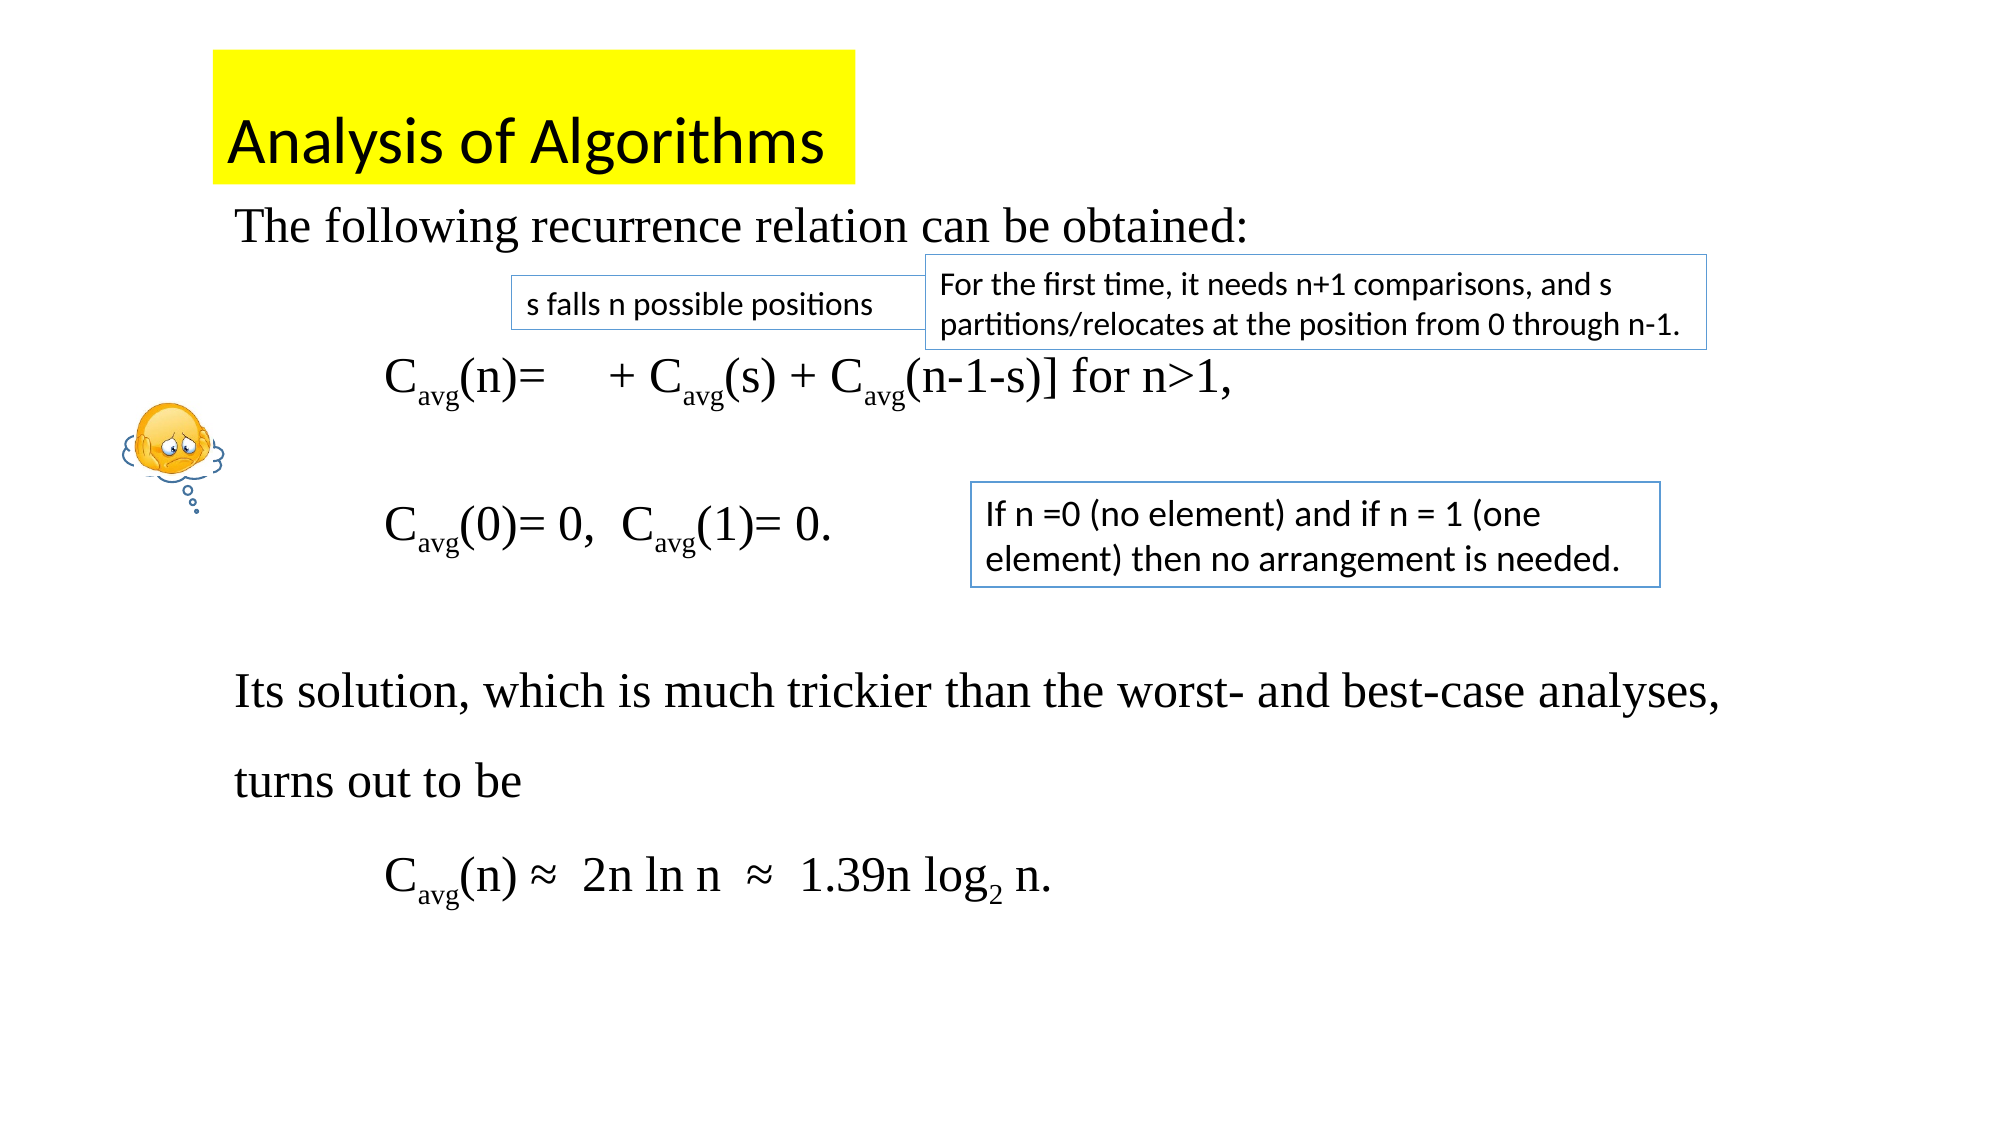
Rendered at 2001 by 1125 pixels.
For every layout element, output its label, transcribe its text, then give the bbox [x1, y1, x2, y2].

text_box Analysis of Algorithms [212, 49, 856, 185]
text_box [121, 434, 134, 467]
text_box For the first time, it needs n+1 comparisons, and s partitions/relocates at the position from 0 through n-1. [925, 254, 1707, 350]
text_box [213, 438, 225, 474]
text_box [182, 484, 194, 496]
picture [134, 401, 213, 476]
text_box [188, 498, 197, 507]
text_box If n =0 (no element) and if n = 1 (one element) then no arrangement is needed. [970, 481, 1661, 588]
text_box s falls n possible positions [511, 275, 925, 330]
text_box [157, 476, 208, 484]
